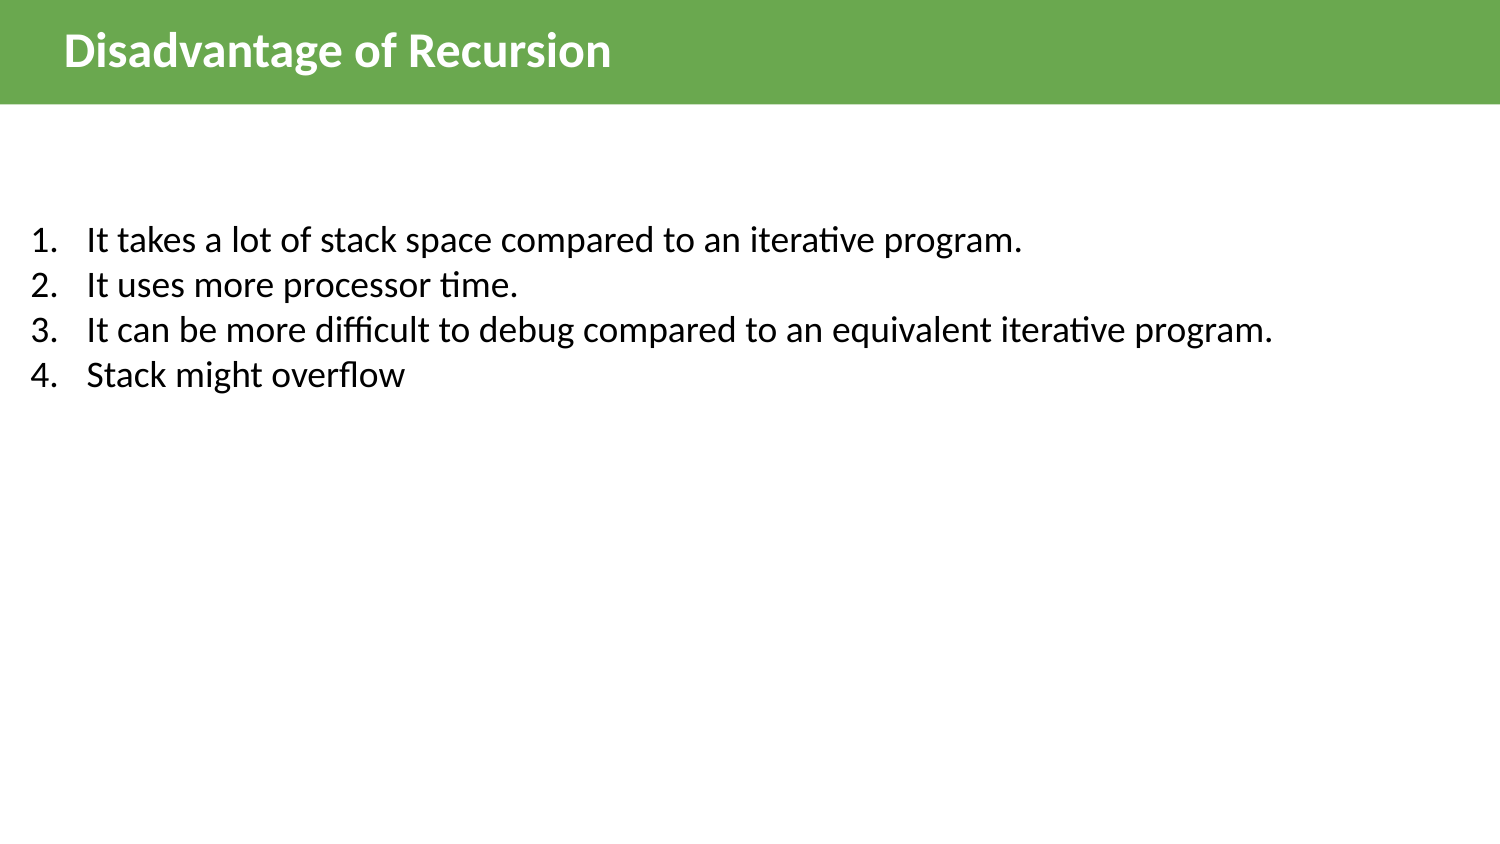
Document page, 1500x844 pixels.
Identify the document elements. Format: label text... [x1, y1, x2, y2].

text_box Disadvantage of Recursion [63, 15, 1203, 80]
text_box It takes a lot of stack space compared to an iterative program. It uses more processor time. It can be more difficult to debug compared to an equivalent iterative program. Stack might overflow [15, 110, 1484, 829]
